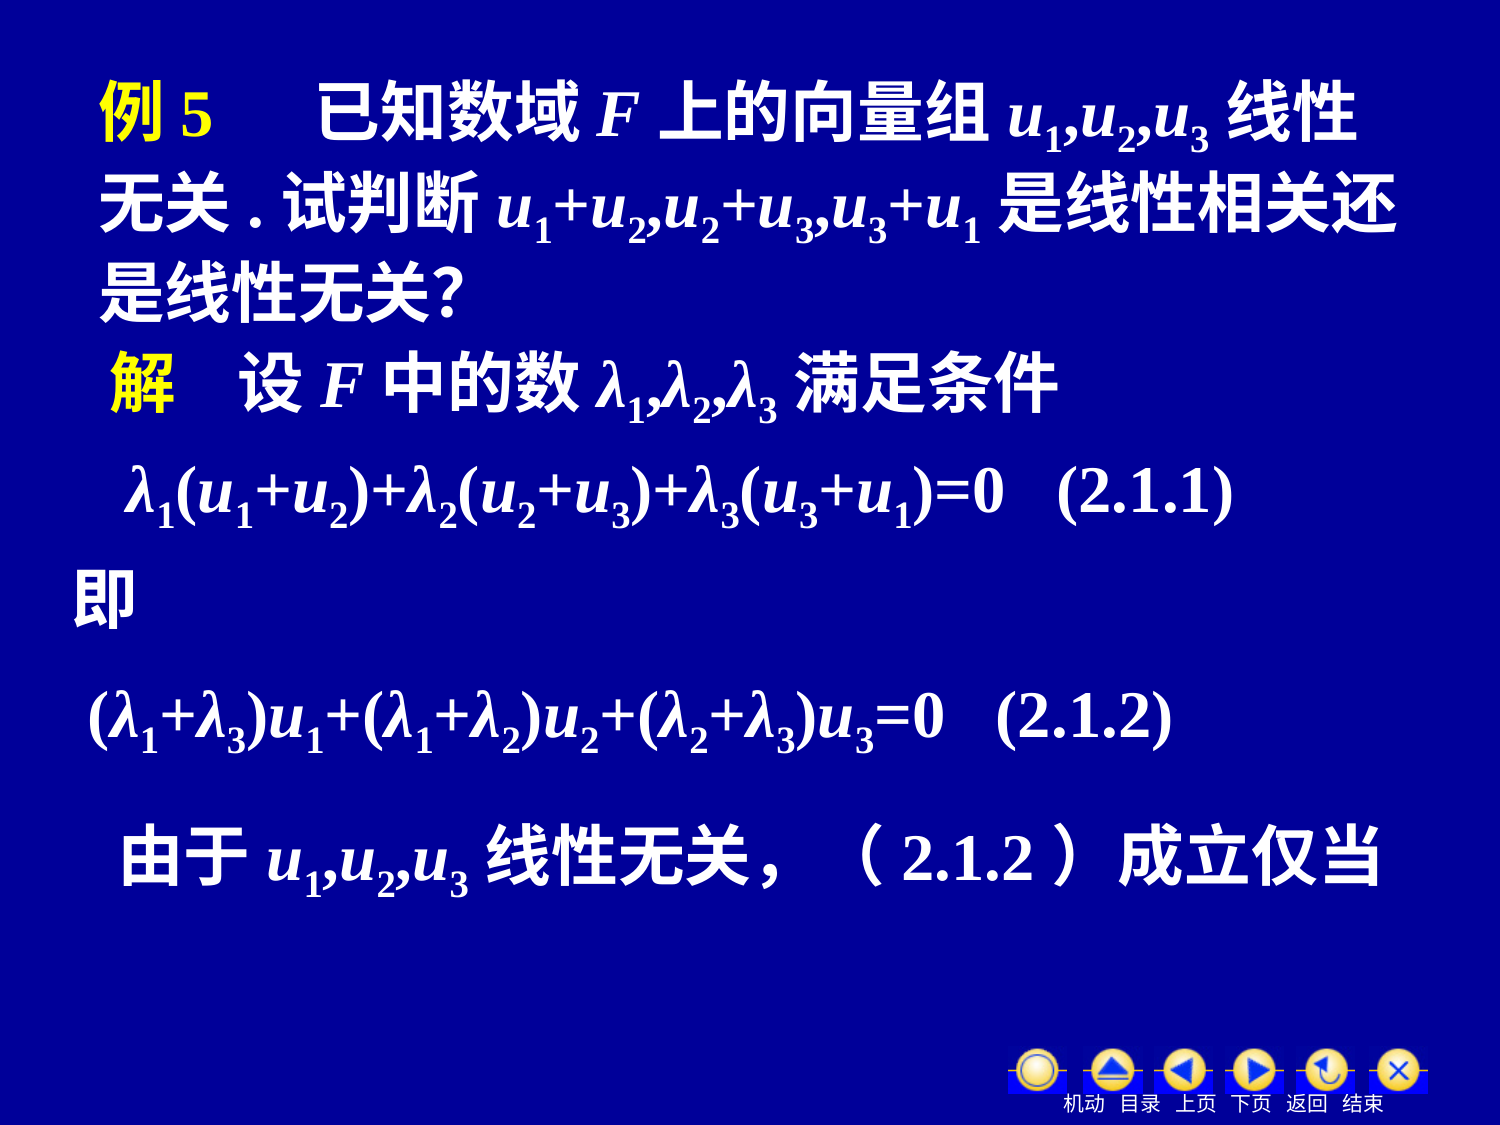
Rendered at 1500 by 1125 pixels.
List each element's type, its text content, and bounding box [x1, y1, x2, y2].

text_box 即 (λ1+λ3)u1+(λ1+λ2)u2+(λ2+λ3)u3=0 (2.1.2) [56, 549, 1471, 769]
picture [1008, 1046, 1067, 1094]
picture [1225, 1046, 1284, 1094]
picture [1369, 1046, 1428, 1094]
text_box 解 设F中的数λ1,λ2,λ3满足条件 [95, 333, 1362, 440]
text_box 例5 已知数域F上的向量组u1,u2,u3线性无关.试判断u1+u2,u2+u3,u3+u1是线性相关还是线性无关？ [83, 61, 1436, 339]
text_box 由于u1,u2,u3线性无关，（2.1.2）成立仅当 [102, 806, 1400, 913]
picture [1296, 1046, 1355, 1094]
picture [1154, 1046, 1213, 1094]
picture [1083, 1046, 1143, 1094]
text_box λ1(u1+u2)+λ2(u2+u3)+λ3(u3+u1)=0 (2.1.1) [111, 438, 1500, 544]
